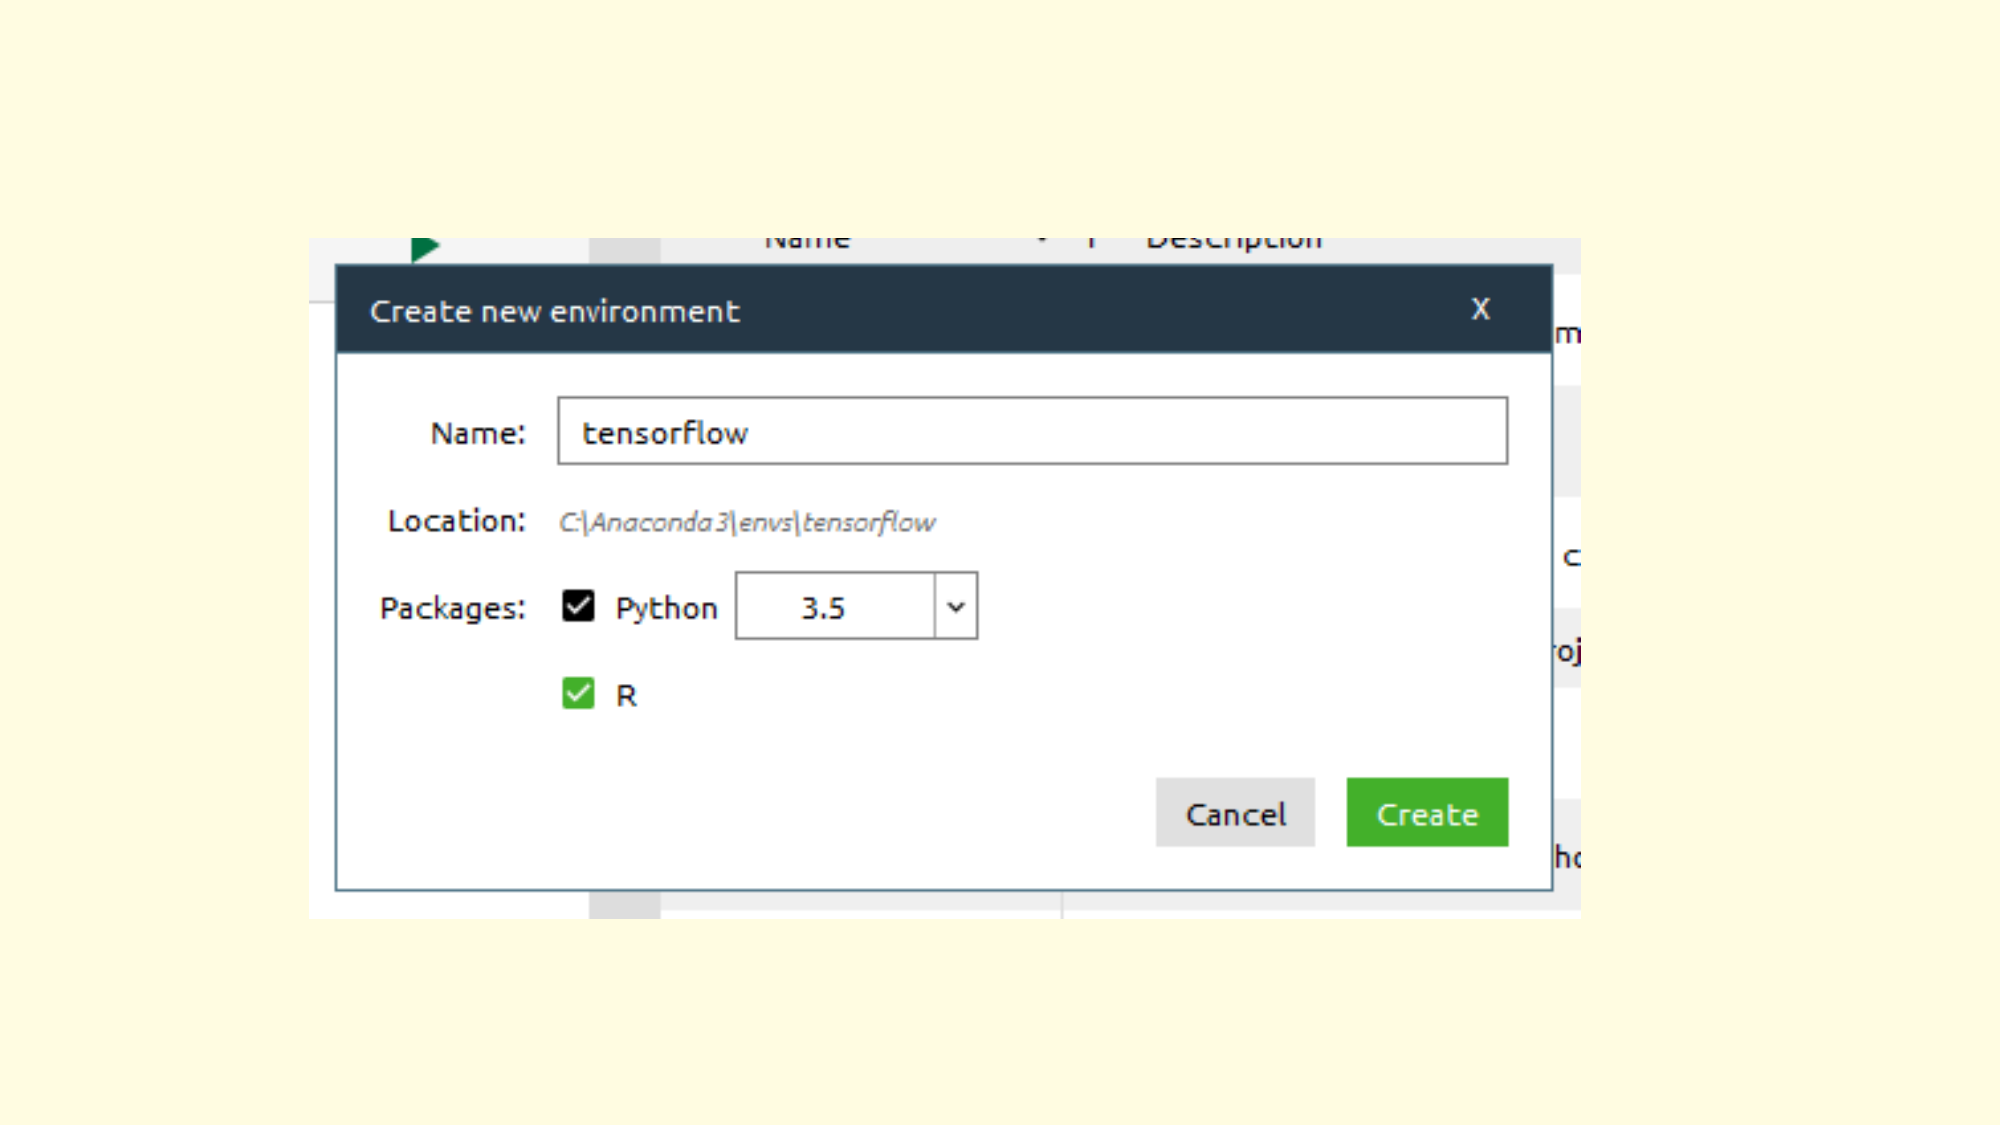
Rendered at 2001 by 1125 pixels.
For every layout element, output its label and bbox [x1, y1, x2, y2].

picture [309, 238, 1581, 919]
